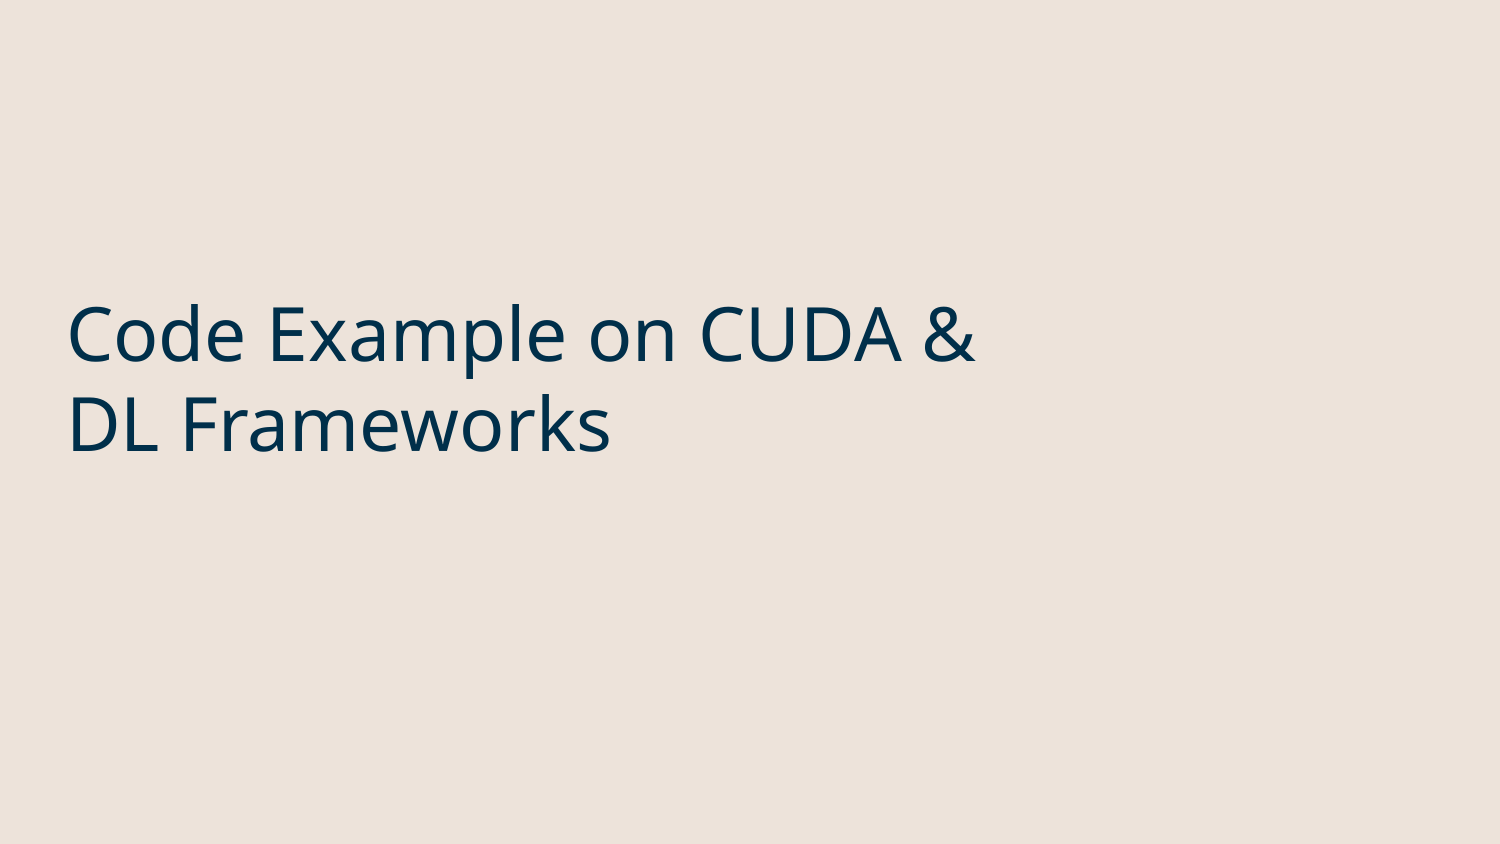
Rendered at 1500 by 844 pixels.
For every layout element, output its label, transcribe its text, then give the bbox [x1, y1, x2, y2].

title Code Example on CUDA & DL Frameworks [51, 130, 1076, 713]
